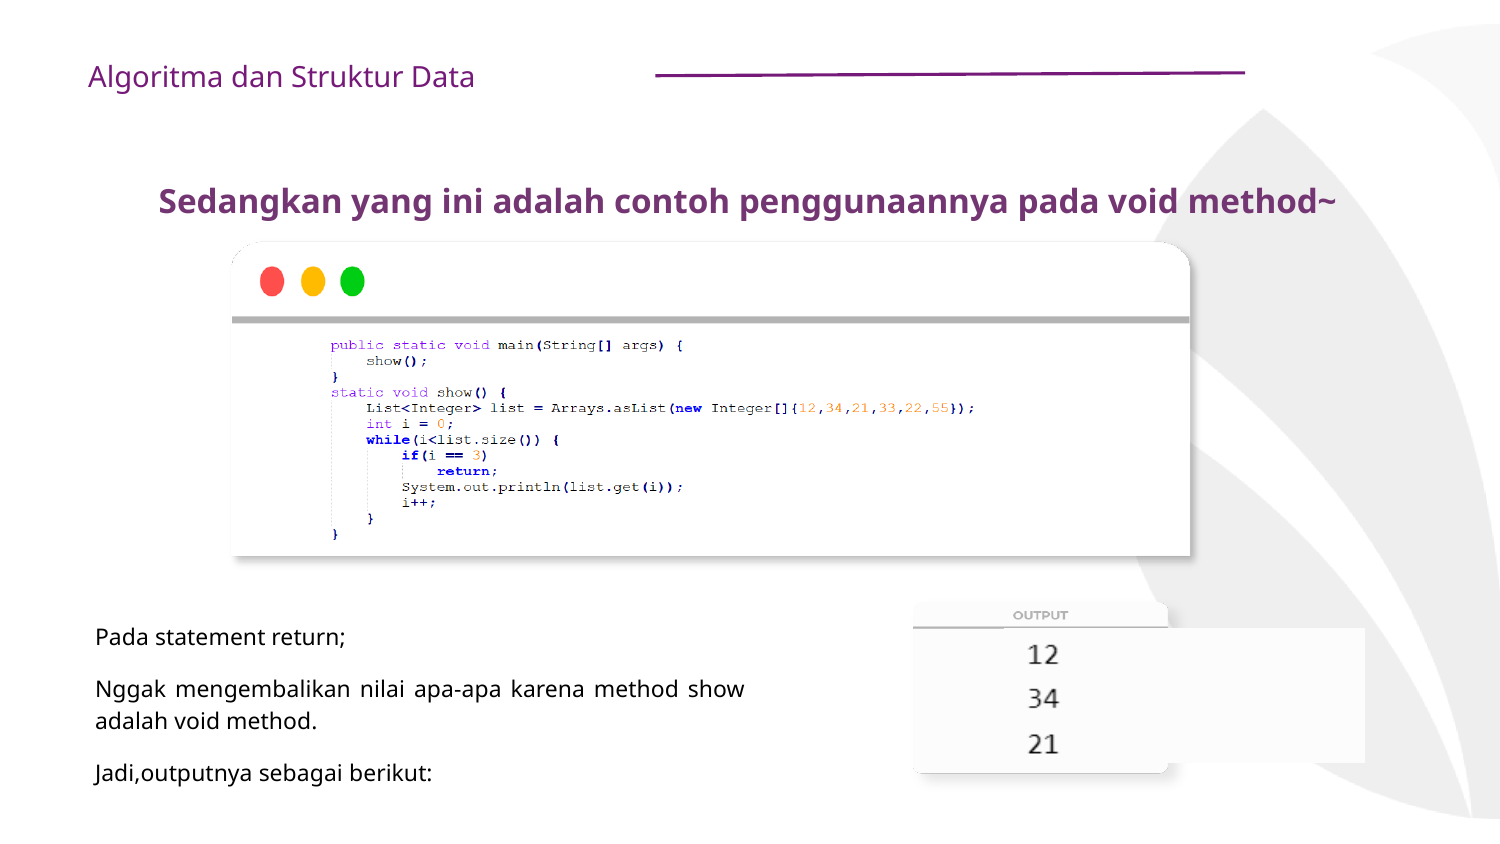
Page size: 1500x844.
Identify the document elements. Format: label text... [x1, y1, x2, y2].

text_box Algoritma dan Struktur Data [73, 35, 656, 117]
text_box Pada statement return; Nggak mengembalikan nilai apa-apa karena method show adalah void method. Jadi,outputnya sebagai berikut: [79, 603, 761, 788]
text_box Sedangkan yang ini adalah contoh penggunaannya pada void method~ [83, 146, 1105, 248]
picture [226, 24, 1500, 819]
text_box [655, 72, 1246, 76]
